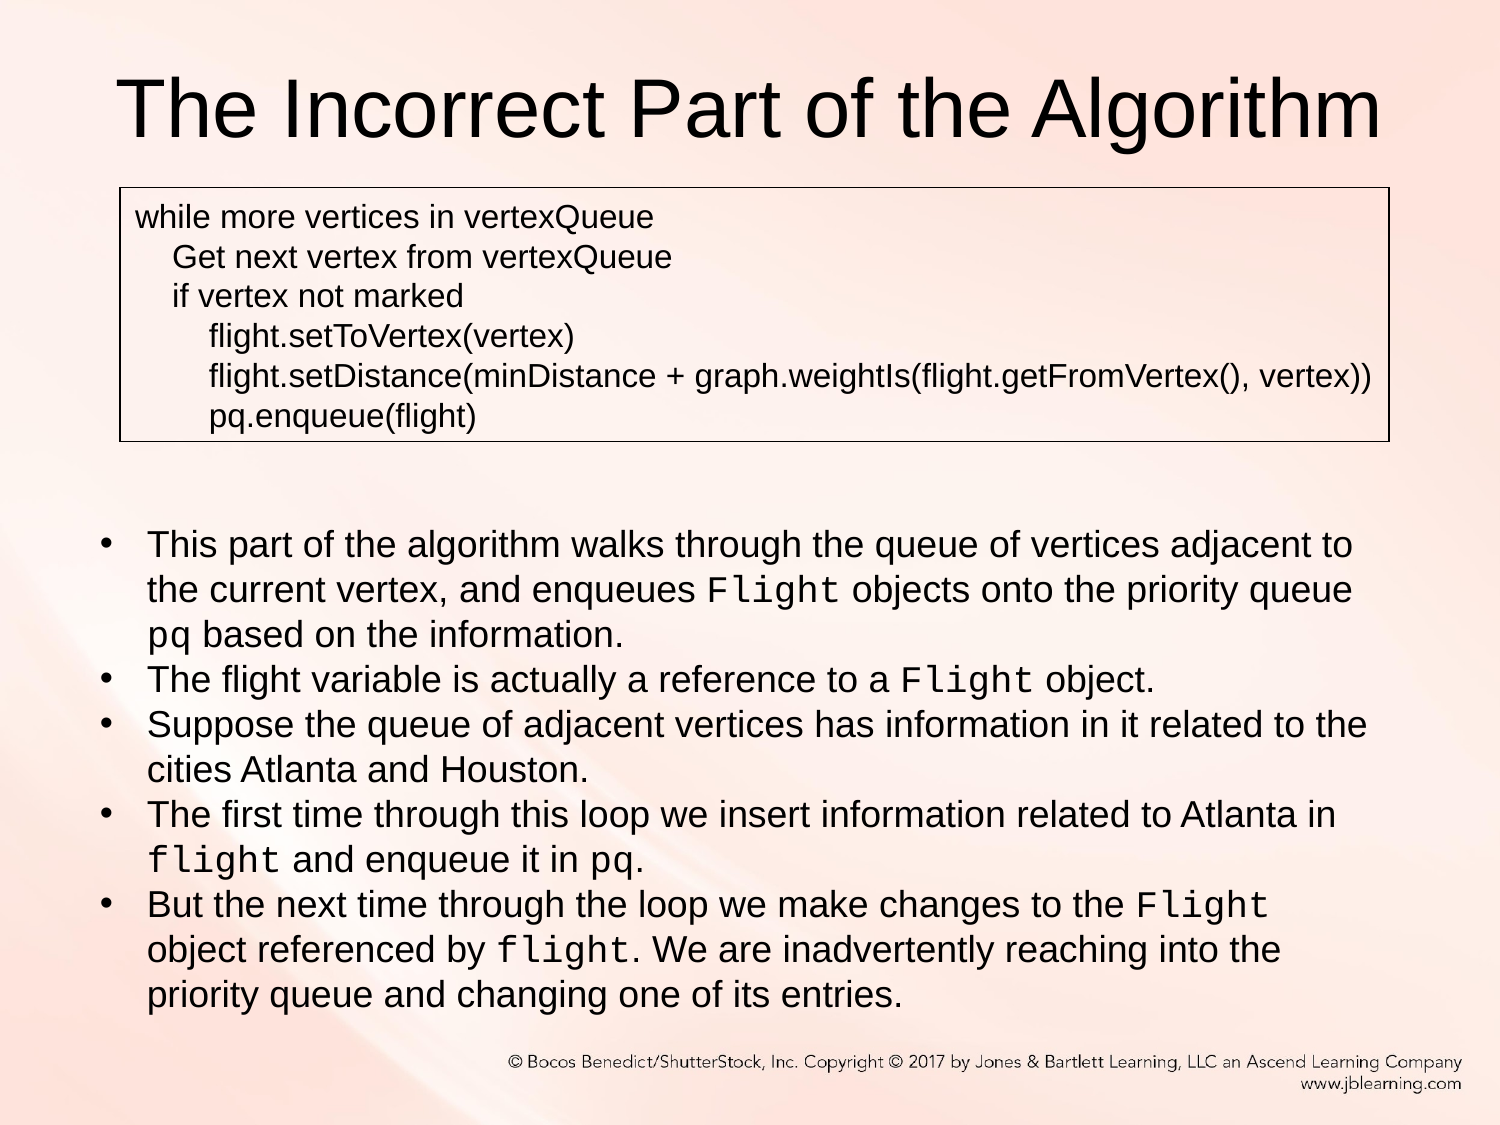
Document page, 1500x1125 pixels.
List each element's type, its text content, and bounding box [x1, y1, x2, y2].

text_box while more vertices in vertexQueue Get next vertex from vertexQueue if vertex not marked flight.setToVertex(vertex) flight.setDistance(minDistance + graph.weightIs(flight.getFromVertex(), vertex)) pq.enqueue(flight) [120, 187, 1389, 442]
text_box The Incorrect Part of the Algorithm [74, 45, 1425, 163]
picture [0, 0, 1500, 1125]
text_box This part of the algorithm walks through the queue of vertices adjacent to the current vertex, and enqueues Flight objects onto the priority queue pq based on the information. The flight variable is actually a reference to a Flight object. Suppose the queue of adjacent vertices has information in it related to the cities Atlanta and Houston. The first time through this loop we insert information related to Atlanta in flight and enqueue it in pq. But the next time through the loop we make changes to the Flight object referenced by flight. We are inadvertently reaching into the priority queue and changing one of its entries. [85, 512, 1388, 1023]
